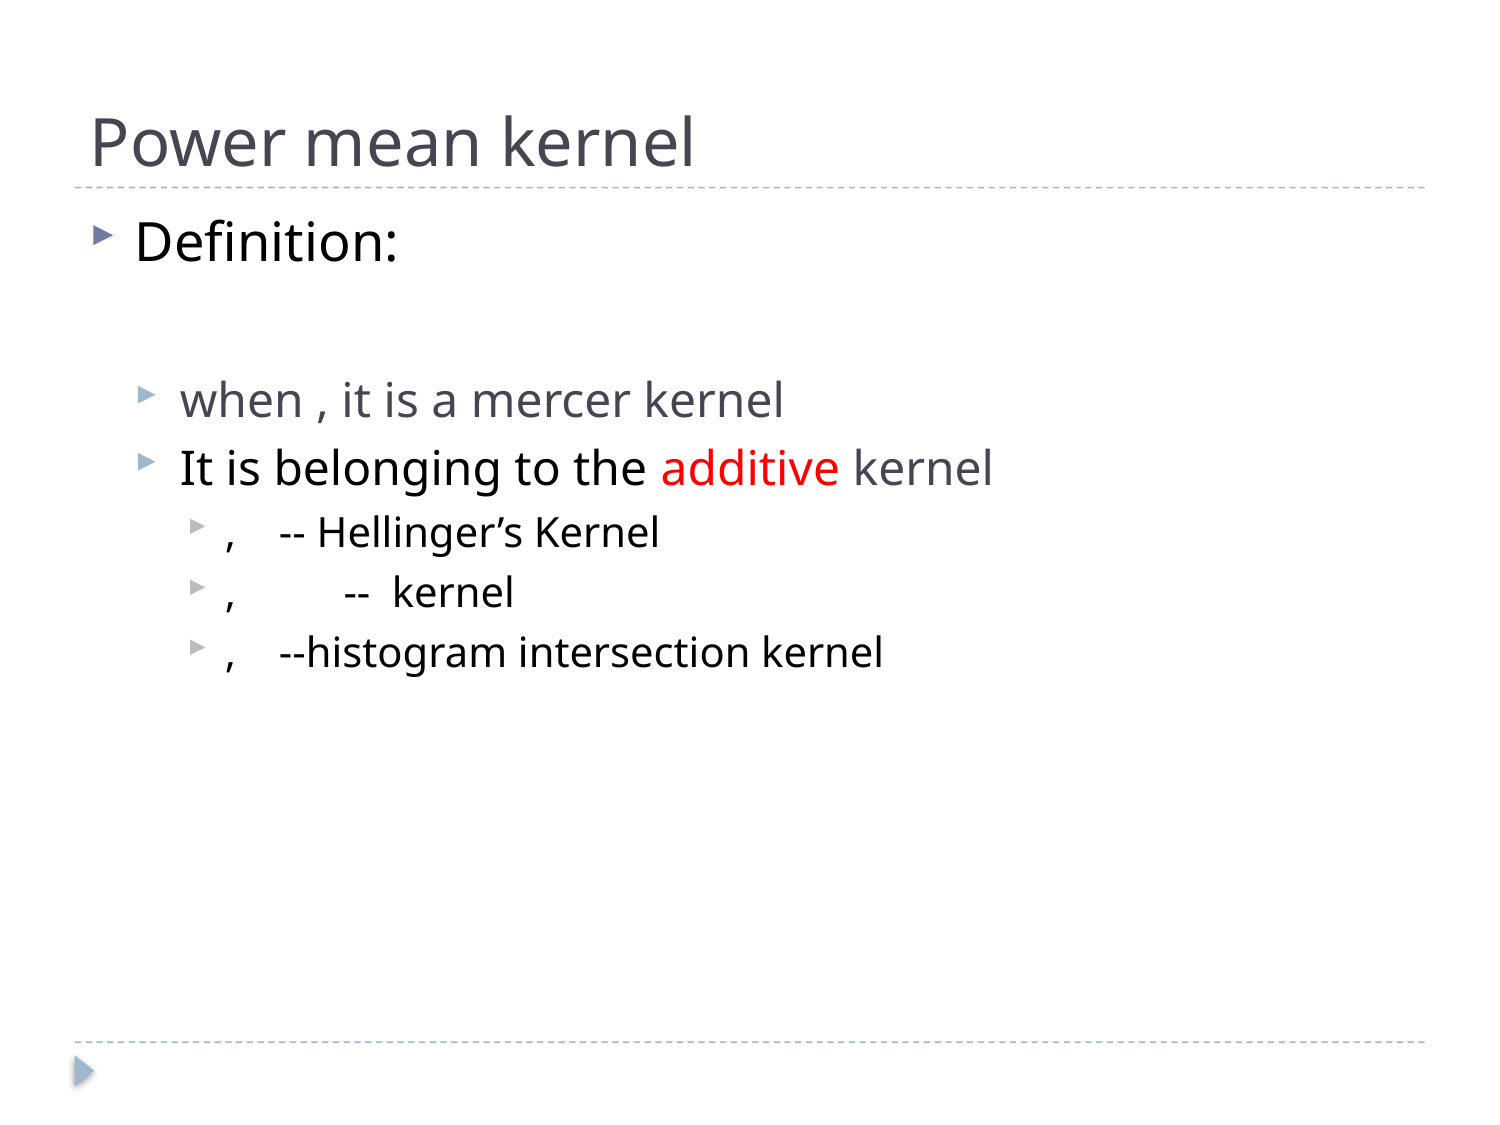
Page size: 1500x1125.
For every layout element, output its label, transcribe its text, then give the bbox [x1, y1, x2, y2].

title Power mean kernel [75, 24, 1425, 188]
